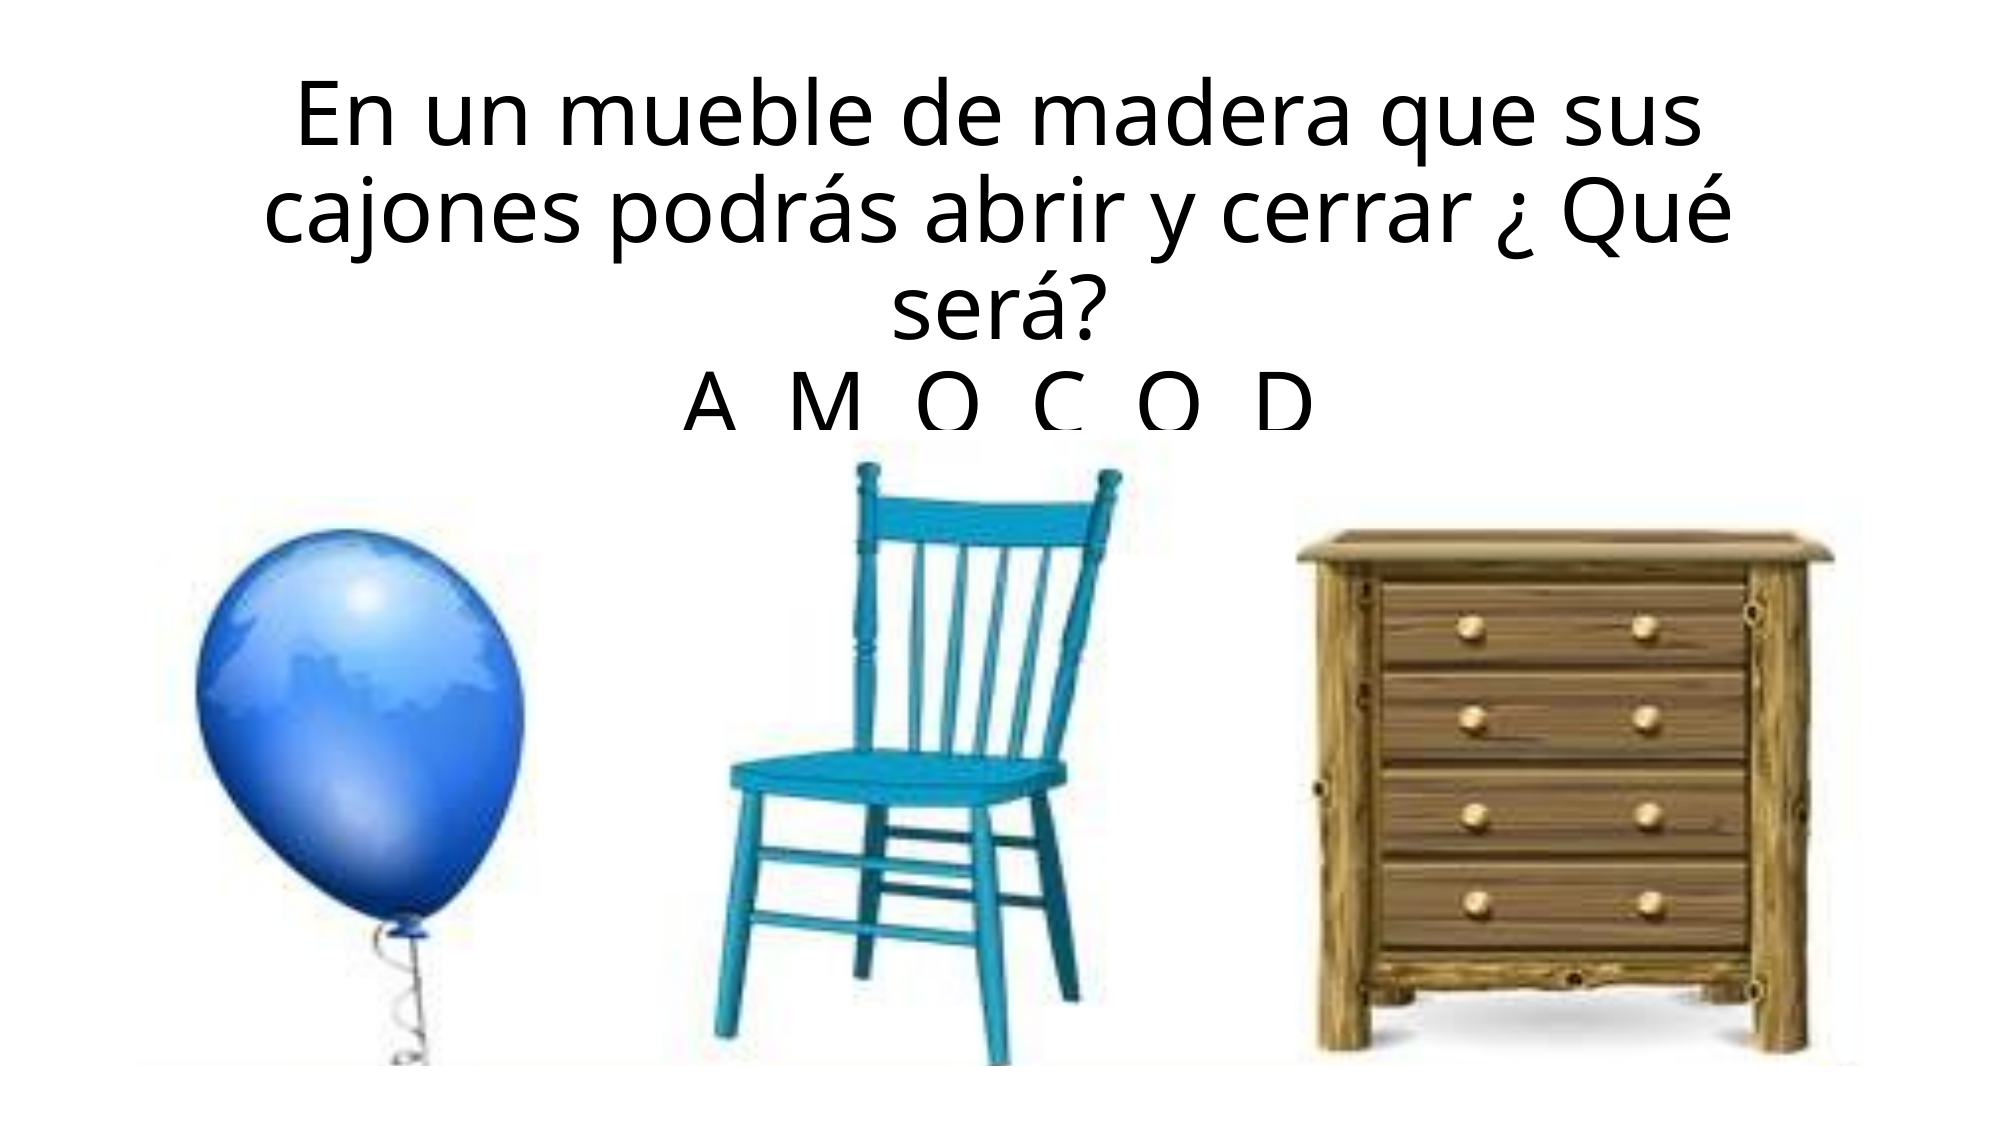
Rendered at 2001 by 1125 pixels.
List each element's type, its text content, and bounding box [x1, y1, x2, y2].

title En un mueble de madera que sus cajones podrás abrir y cerrar ¿ Qué será? A M O C O D [137, 59, 1863, 430]
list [137, 430, 1863, 1066]
